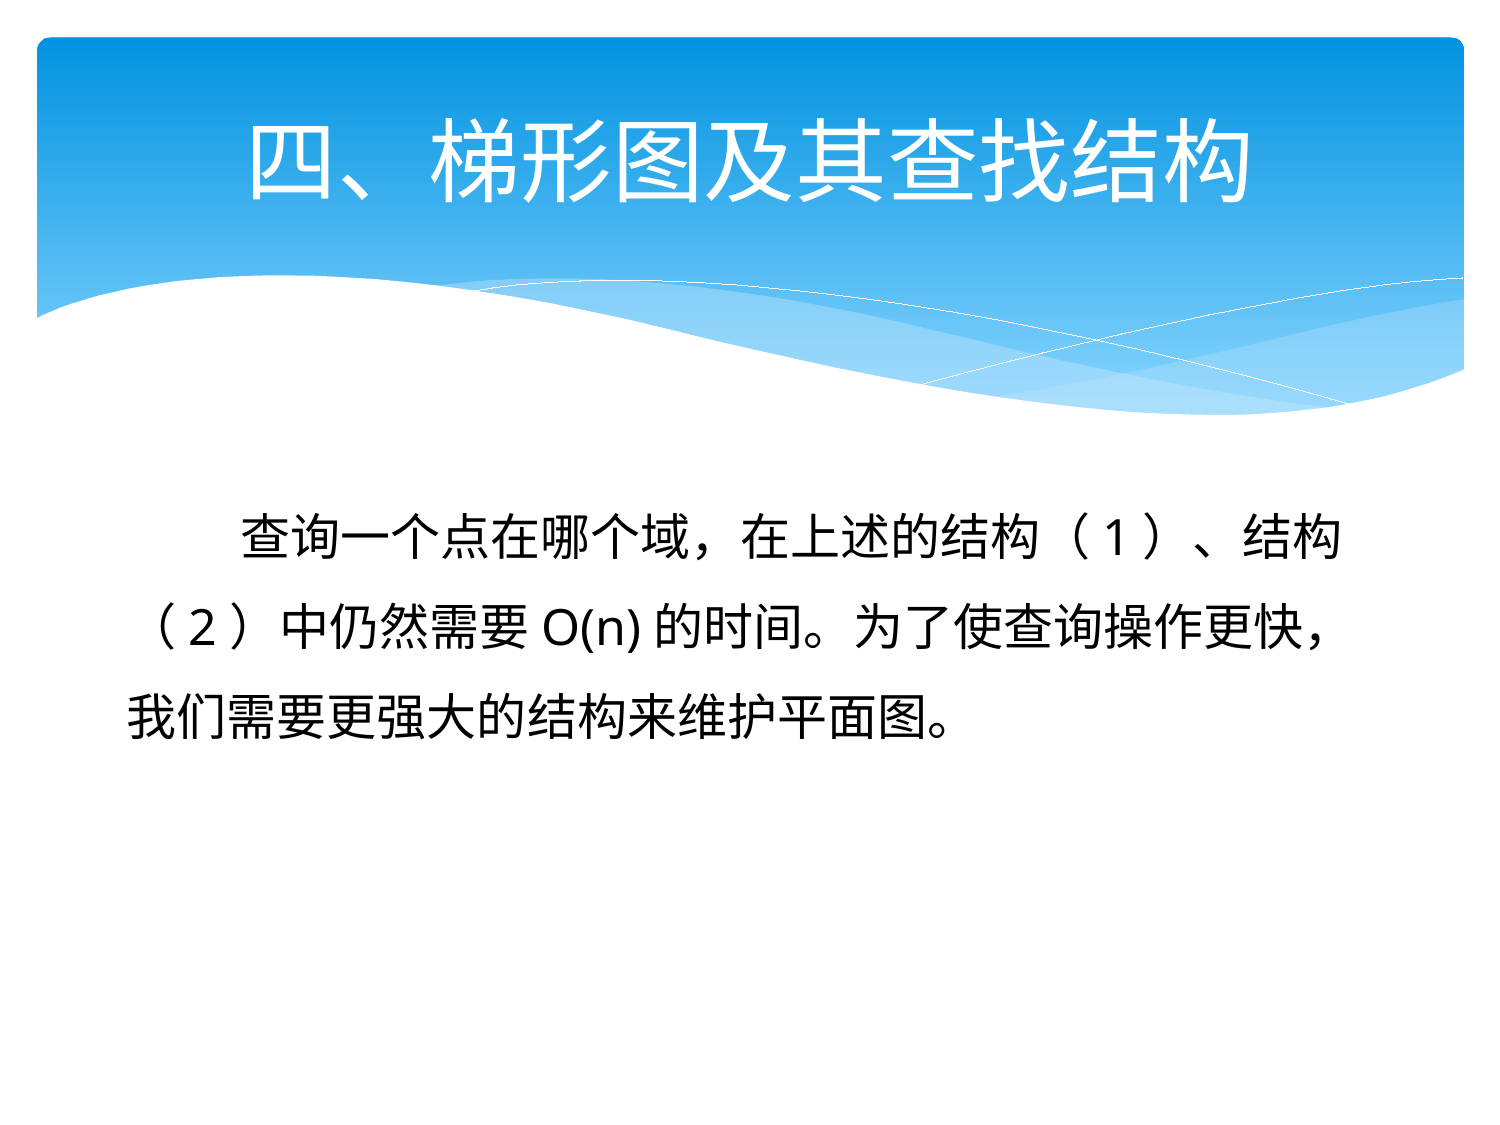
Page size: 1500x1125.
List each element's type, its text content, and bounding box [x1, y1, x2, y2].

text_box 查询一个点在哪个域，在上述的结构（1）、结构（2）中仍然需要O(n)的时间。为了使查询操作更快，我们需要更强大的结构来维护平面图。 [112, 467, 1412, 753]
title 四、梯形图及其查找结构 [75, 55, 1425, 261]
